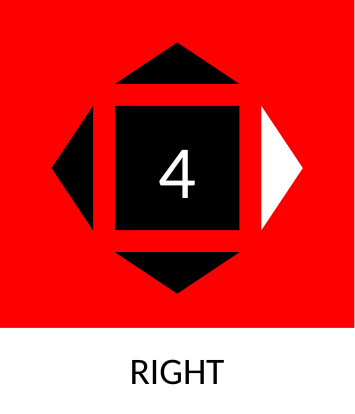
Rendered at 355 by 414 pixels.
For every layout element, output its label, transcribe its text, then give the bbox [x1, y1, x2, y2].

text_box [115, 42, 240, 294]
text_box RIGHT [0, 327, 355, 413]
text_box [0, 0, 355, 327]
